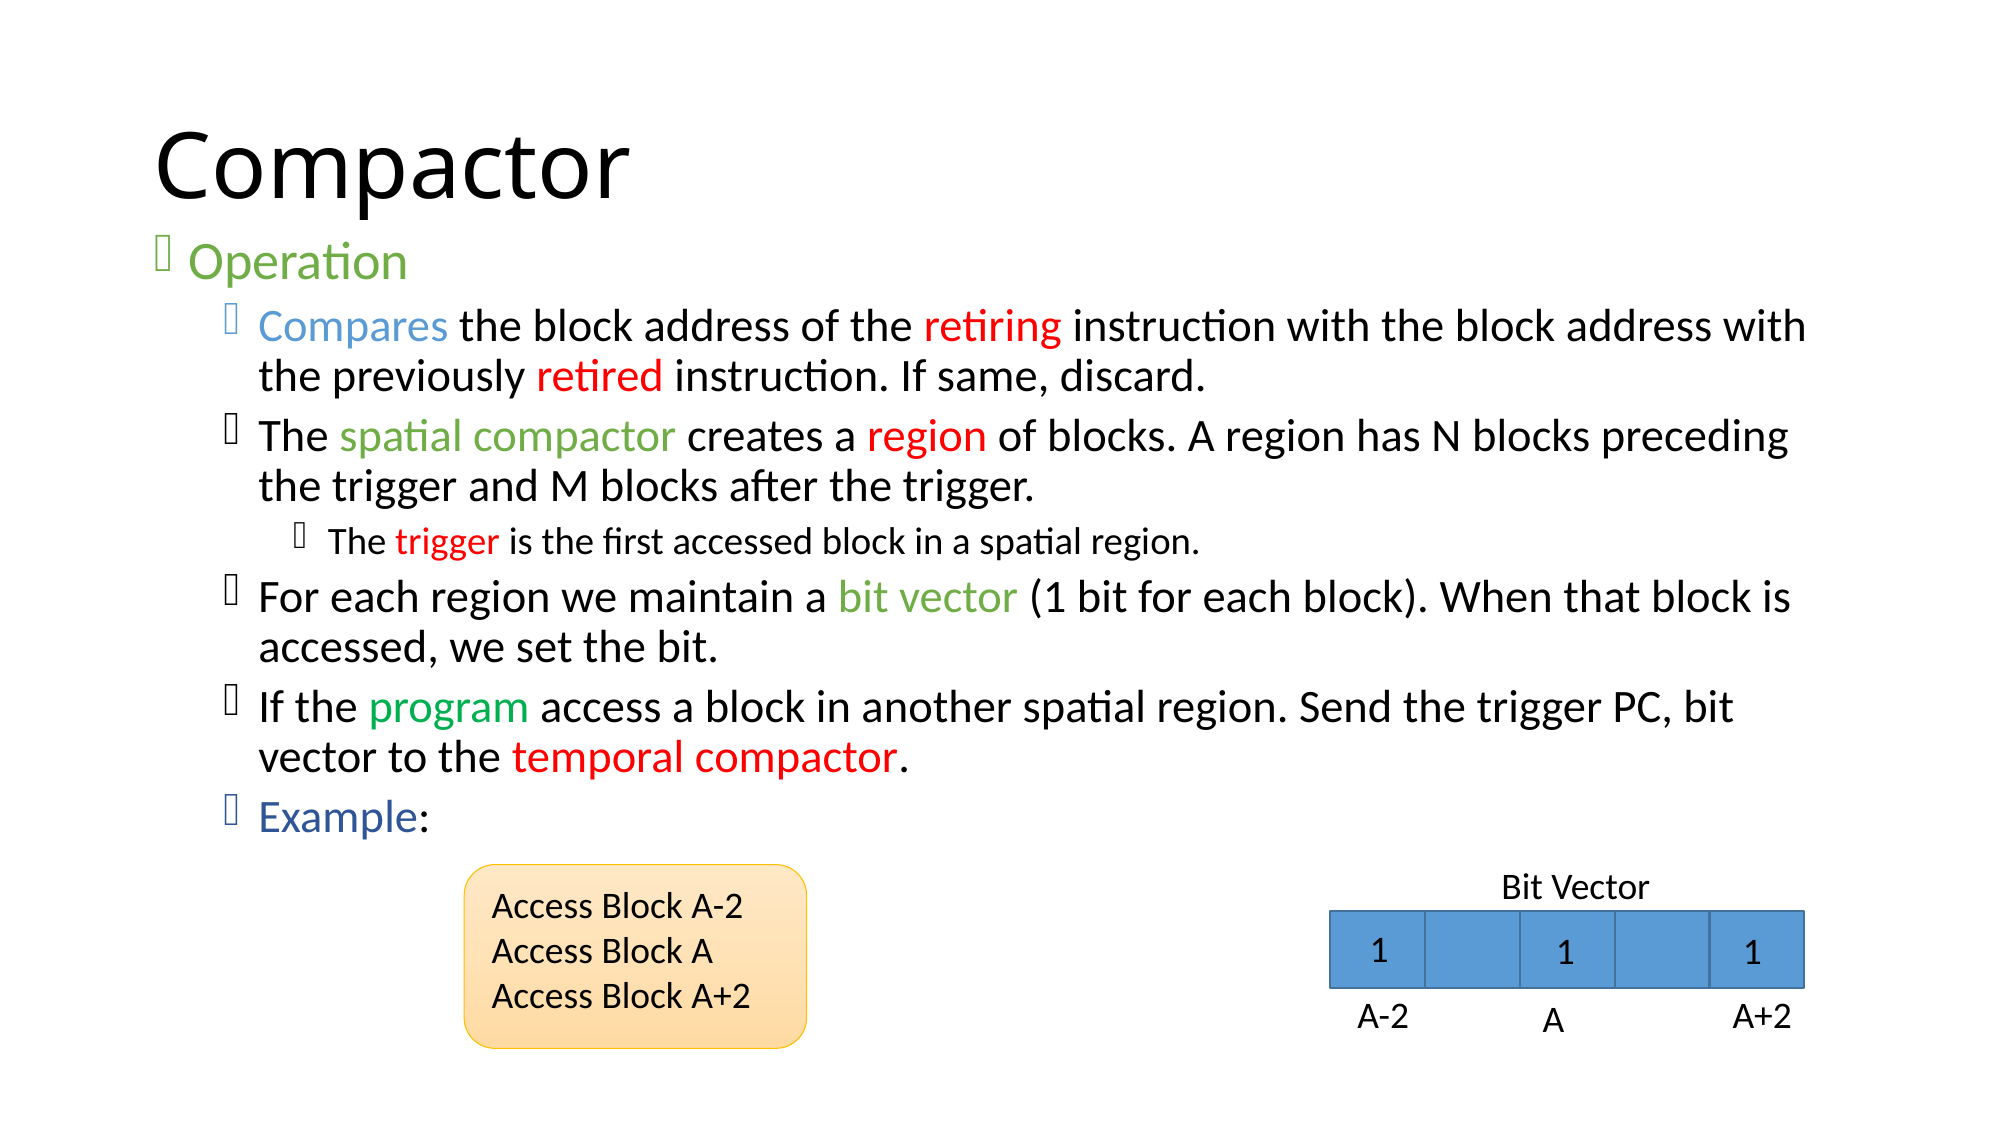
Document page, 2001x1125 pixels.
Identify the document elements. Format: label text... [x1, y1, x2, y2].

text_box [1614, 910, 1708, 989]
text_box 1 [1354, 917, 1404, 977]
text_box A [1527, 987, 1580, 1048]
text_box 1 [1541, 919, 1590, 979]
text_box [1329, 910, 1424, 989]
text_box A+2 [1717, 983, 1807, 1044]
text_box [1708, 910, 1805, 989]
text_box 1 [1728, 919, 1777, 979]
list Operation Compares the block address of the retiring instruction with the block address with the previously retired instruction. If same, discard. The spatial compactor creates a region of blocks. A region has N blocks preceding the trigger and M blocks after the trigger. The trigger is the first accessed block in a spatial region. For each region we maintain a bit vector (1 bit for each block). When that block is accessed, we set the bit. If the program access a block in another spatial region. Send the trigger PC, bit vector to the temporal compactor. Example: [138, 225, 1864, 857]
text_box [463, 864, 808, 1049]
text_box Access Block A-2 Access Block A Access Block A+2 [476, 873, 767, 1024]
text_box A-2 [1342, 983, 1425, 1044]
text_box [1424, 910, 1519, 989]
text_box Bit Vector [1486, 854, 1666, 915]
text_box [1519, 915, 1614, 989]
title Compactor [138, 60, 1864, 225]
